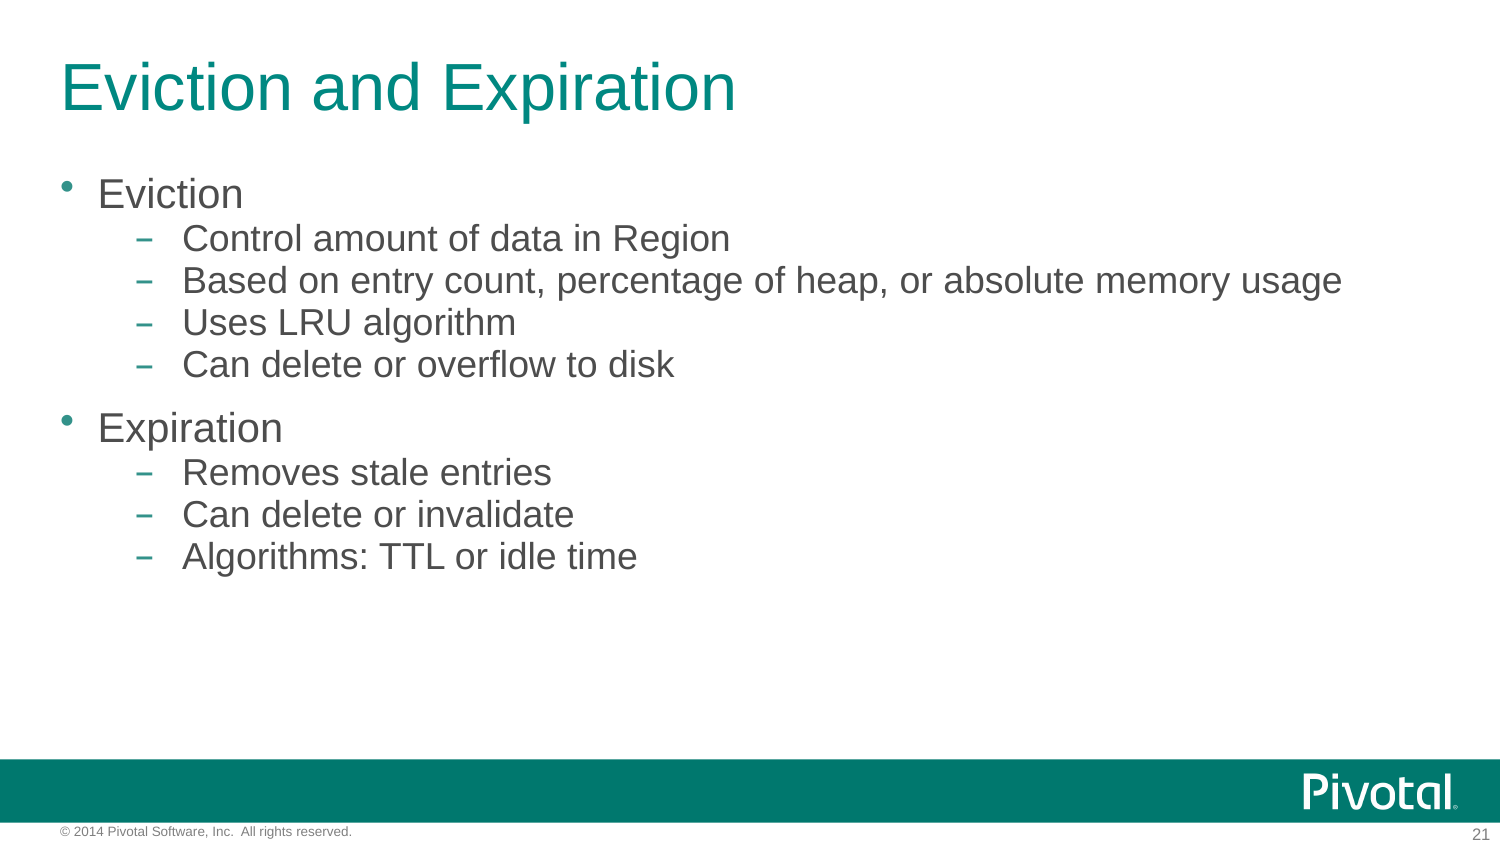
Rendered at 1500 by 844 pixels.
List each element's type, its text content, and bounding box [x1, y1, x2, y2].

list Eviction Control amount of data in Region Based on entry count, percentage of heap, or absolute memory usage Uses LRU algorithm Can delete or overflow to disk Expiration Removes stale entries Can delete or invalidate Algorithms: TTL or idle time [60, 176, 1440, 732]
title Eviction and Expiration [60, 53, 1440, 129]
picture [1290, 768, 1463, 815]
